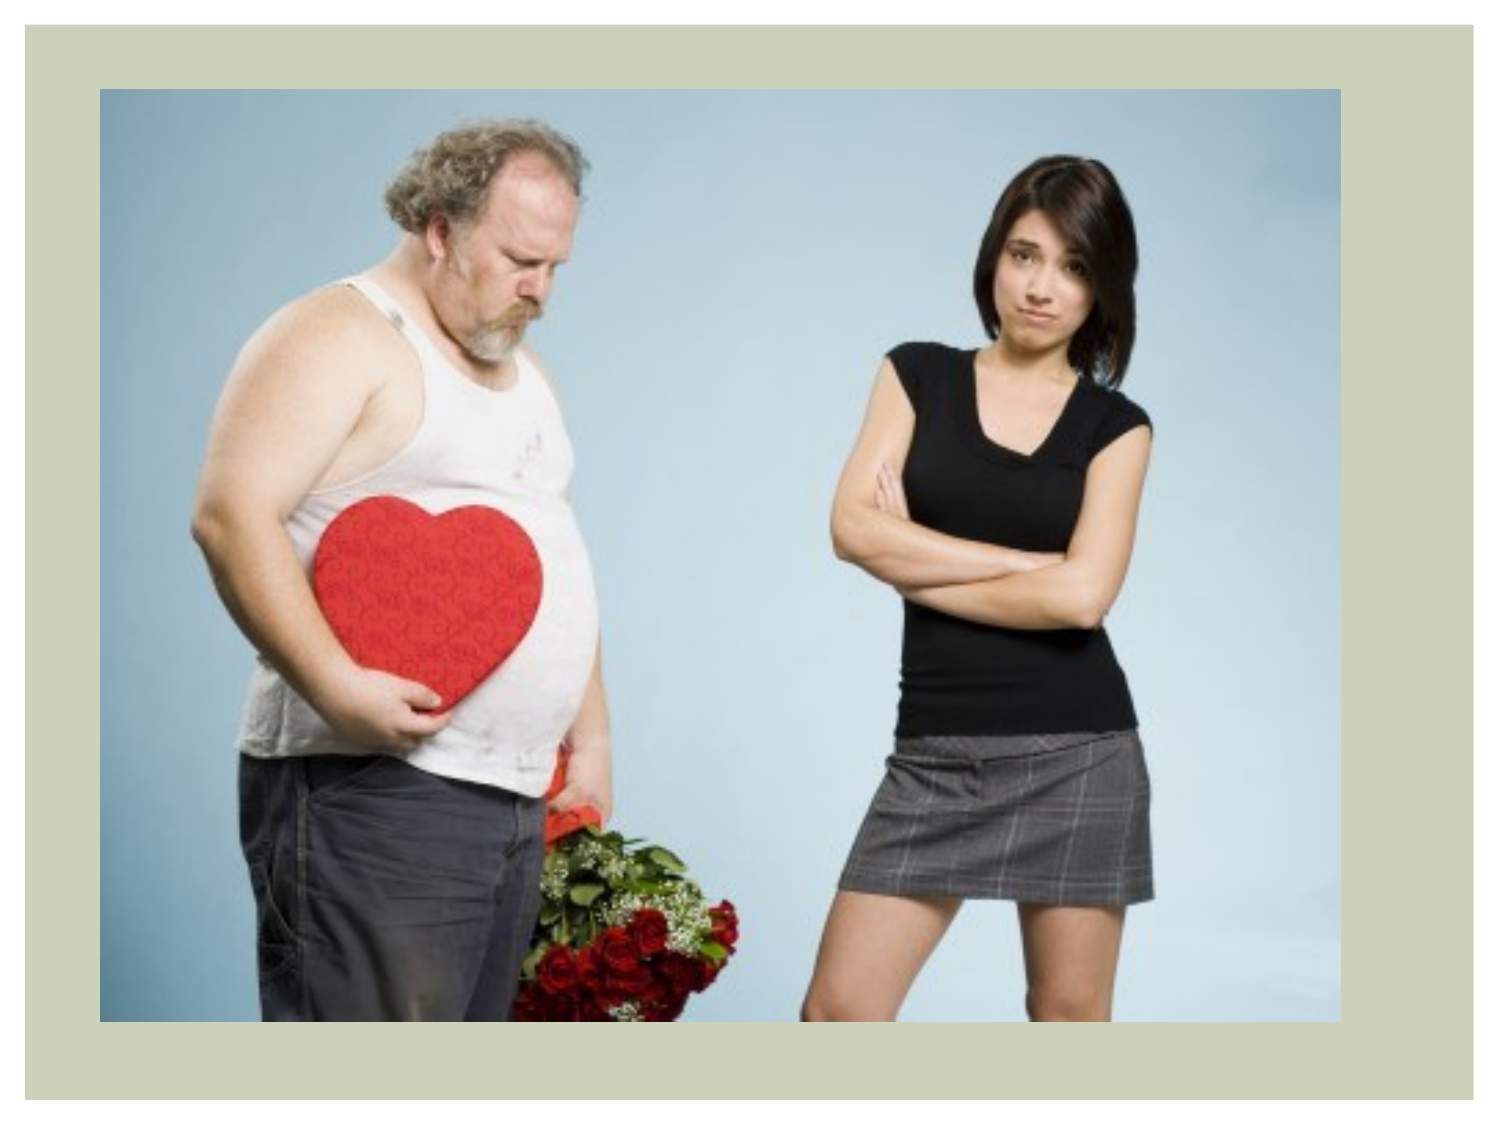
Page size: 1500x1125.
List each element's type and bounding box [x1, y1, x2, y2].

picture [99, 89, 1341, 1022]
